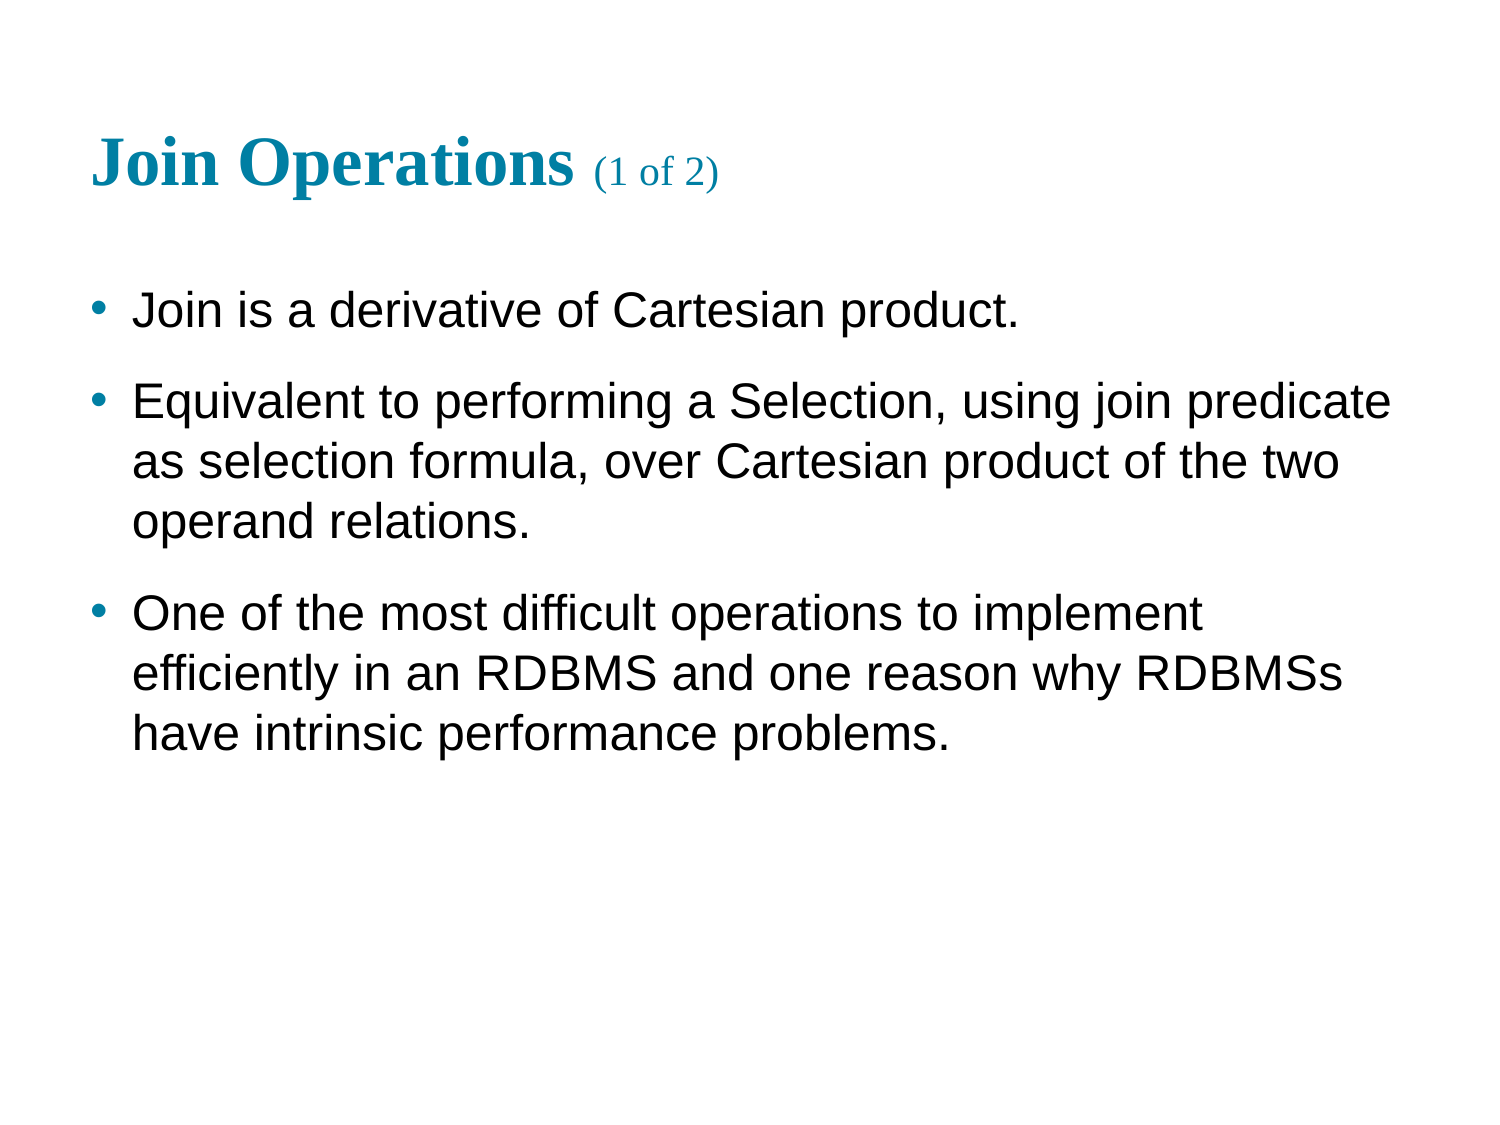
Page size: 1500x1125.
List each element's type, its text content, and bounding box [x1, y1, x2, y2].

list Join is a derivative of Cartesian product. Equivalent to performing a Selection, using join predicate as selection formula, over Cartesian product of the two operand relations. One of the most difficult operations to implement efficiently in an R D B M S and one reason why R D B M S s have intrinsic performance problems. [75, 262, 1425, 931]
title Join Operations (1 of 2) [75, 0, 1425, 216]
